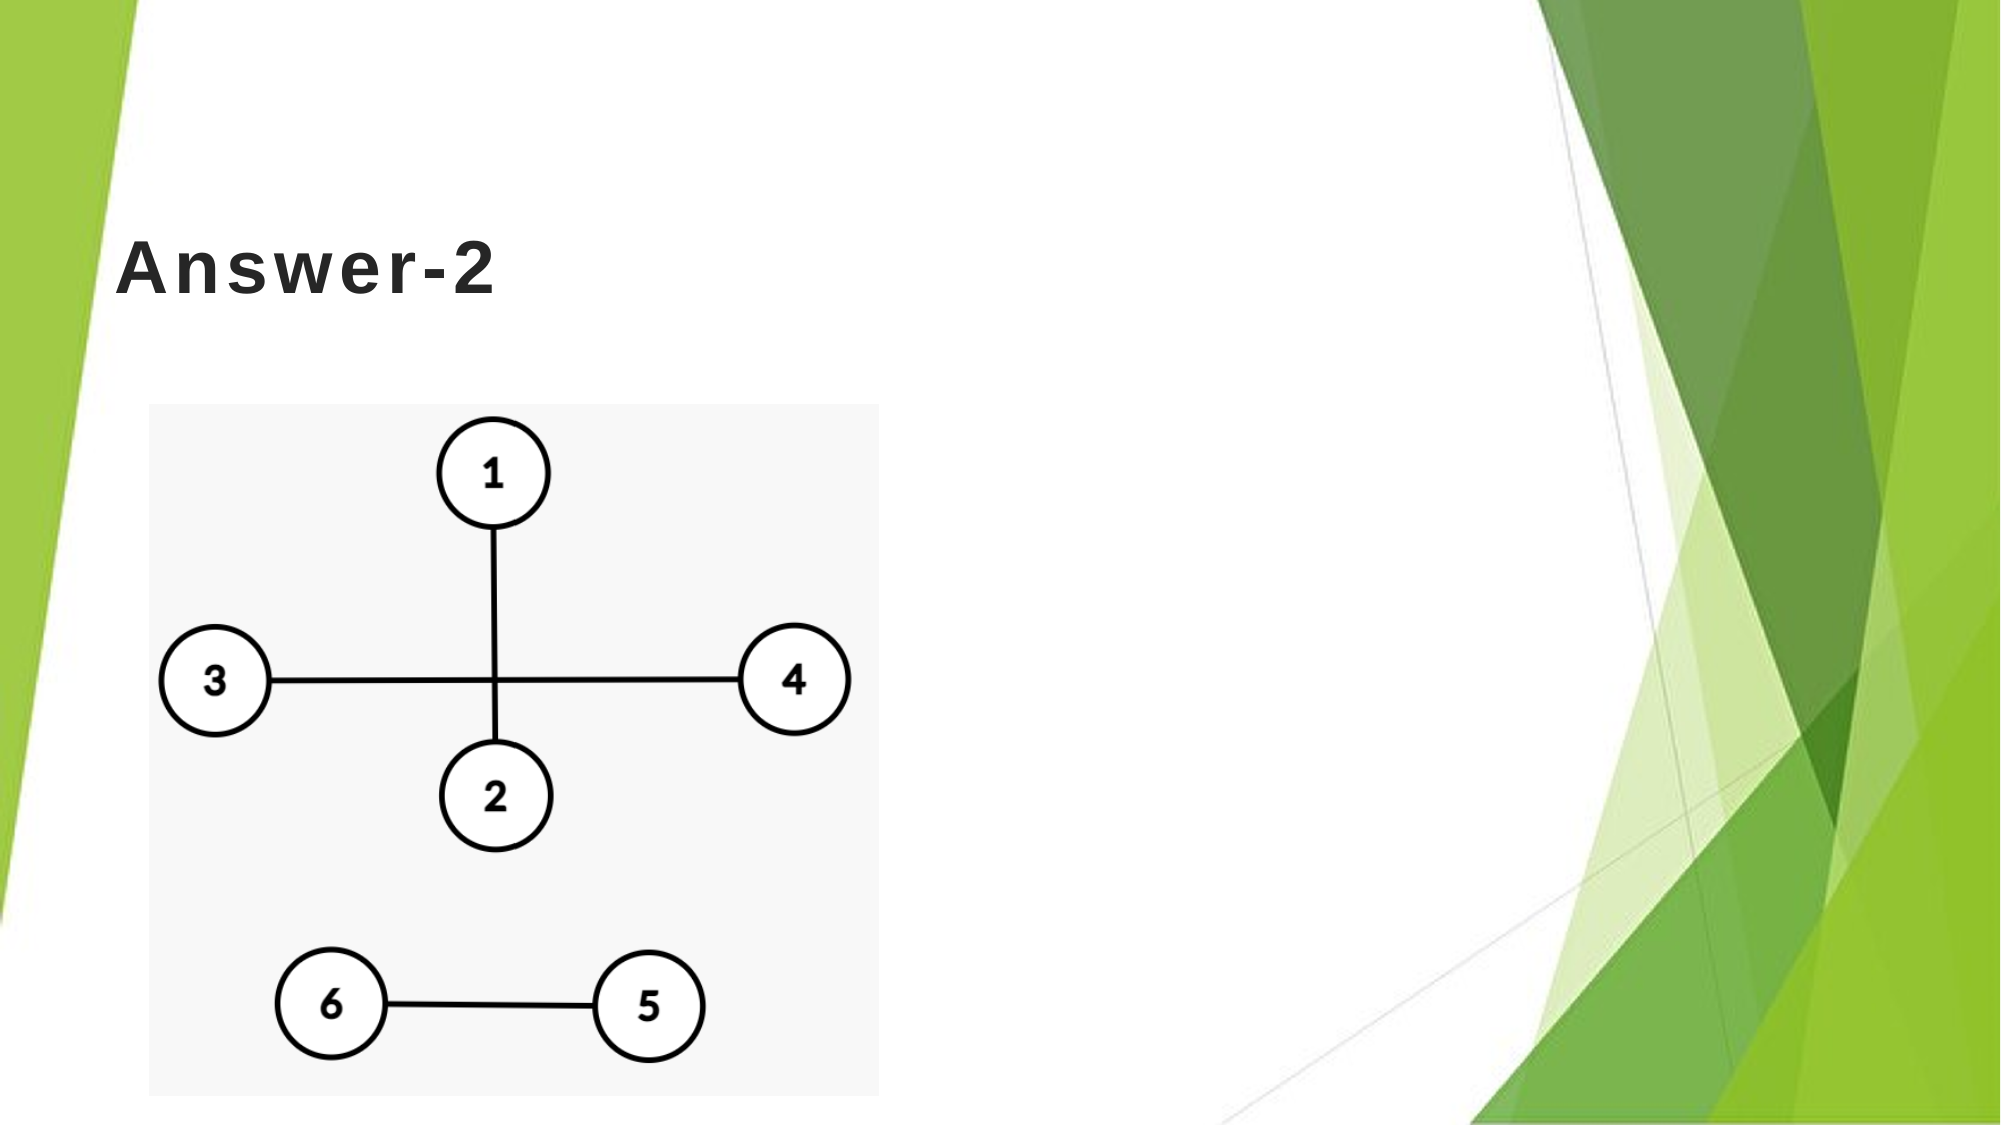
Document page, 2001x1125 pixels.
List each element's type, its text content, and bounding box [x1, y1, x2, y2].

title Answer-2 [99, 206, 1900, 322]
picture [0, 0, 2001, 1125]
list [148, 403, 880, 1096]
